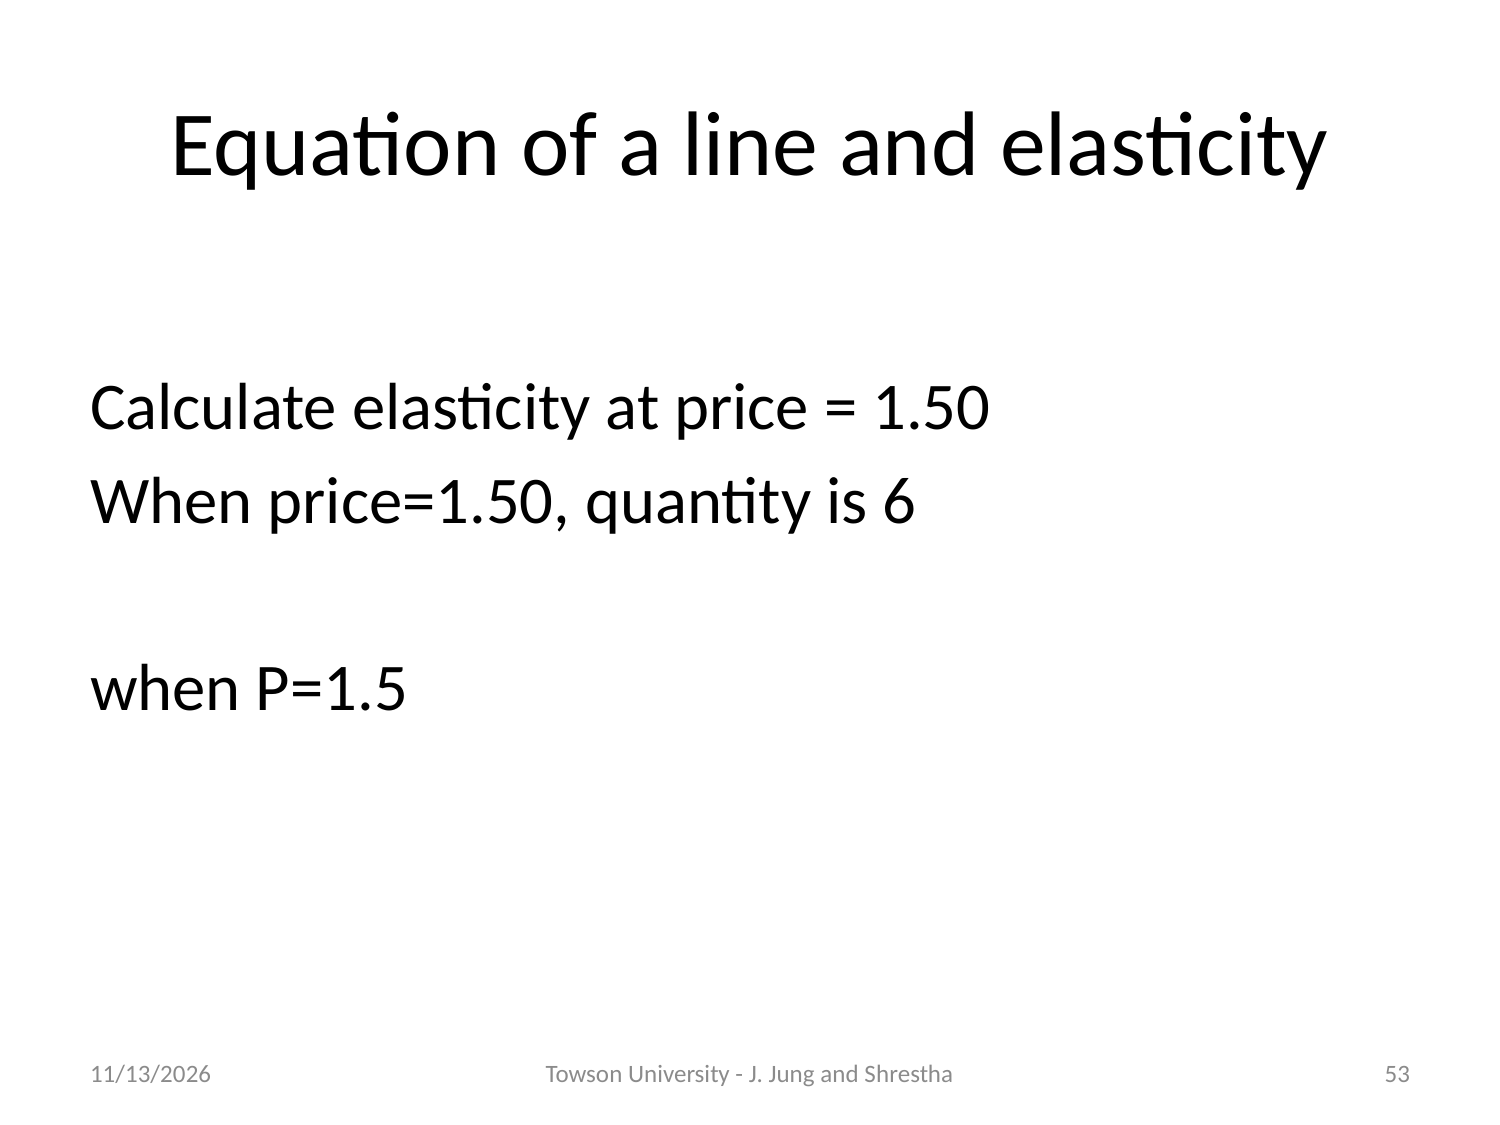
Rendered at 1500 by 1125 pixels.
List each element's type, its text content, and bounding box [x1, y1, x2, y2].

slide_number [75, 1042, 425, 1103]
title Equation of a line and elasticity [75, 45, 1425, 233]
footer Towson University - J. Jung and Shrestha [512, 1042, 988, 1103]
slide_number 53 [1074, 1042, 1425, 1103]
